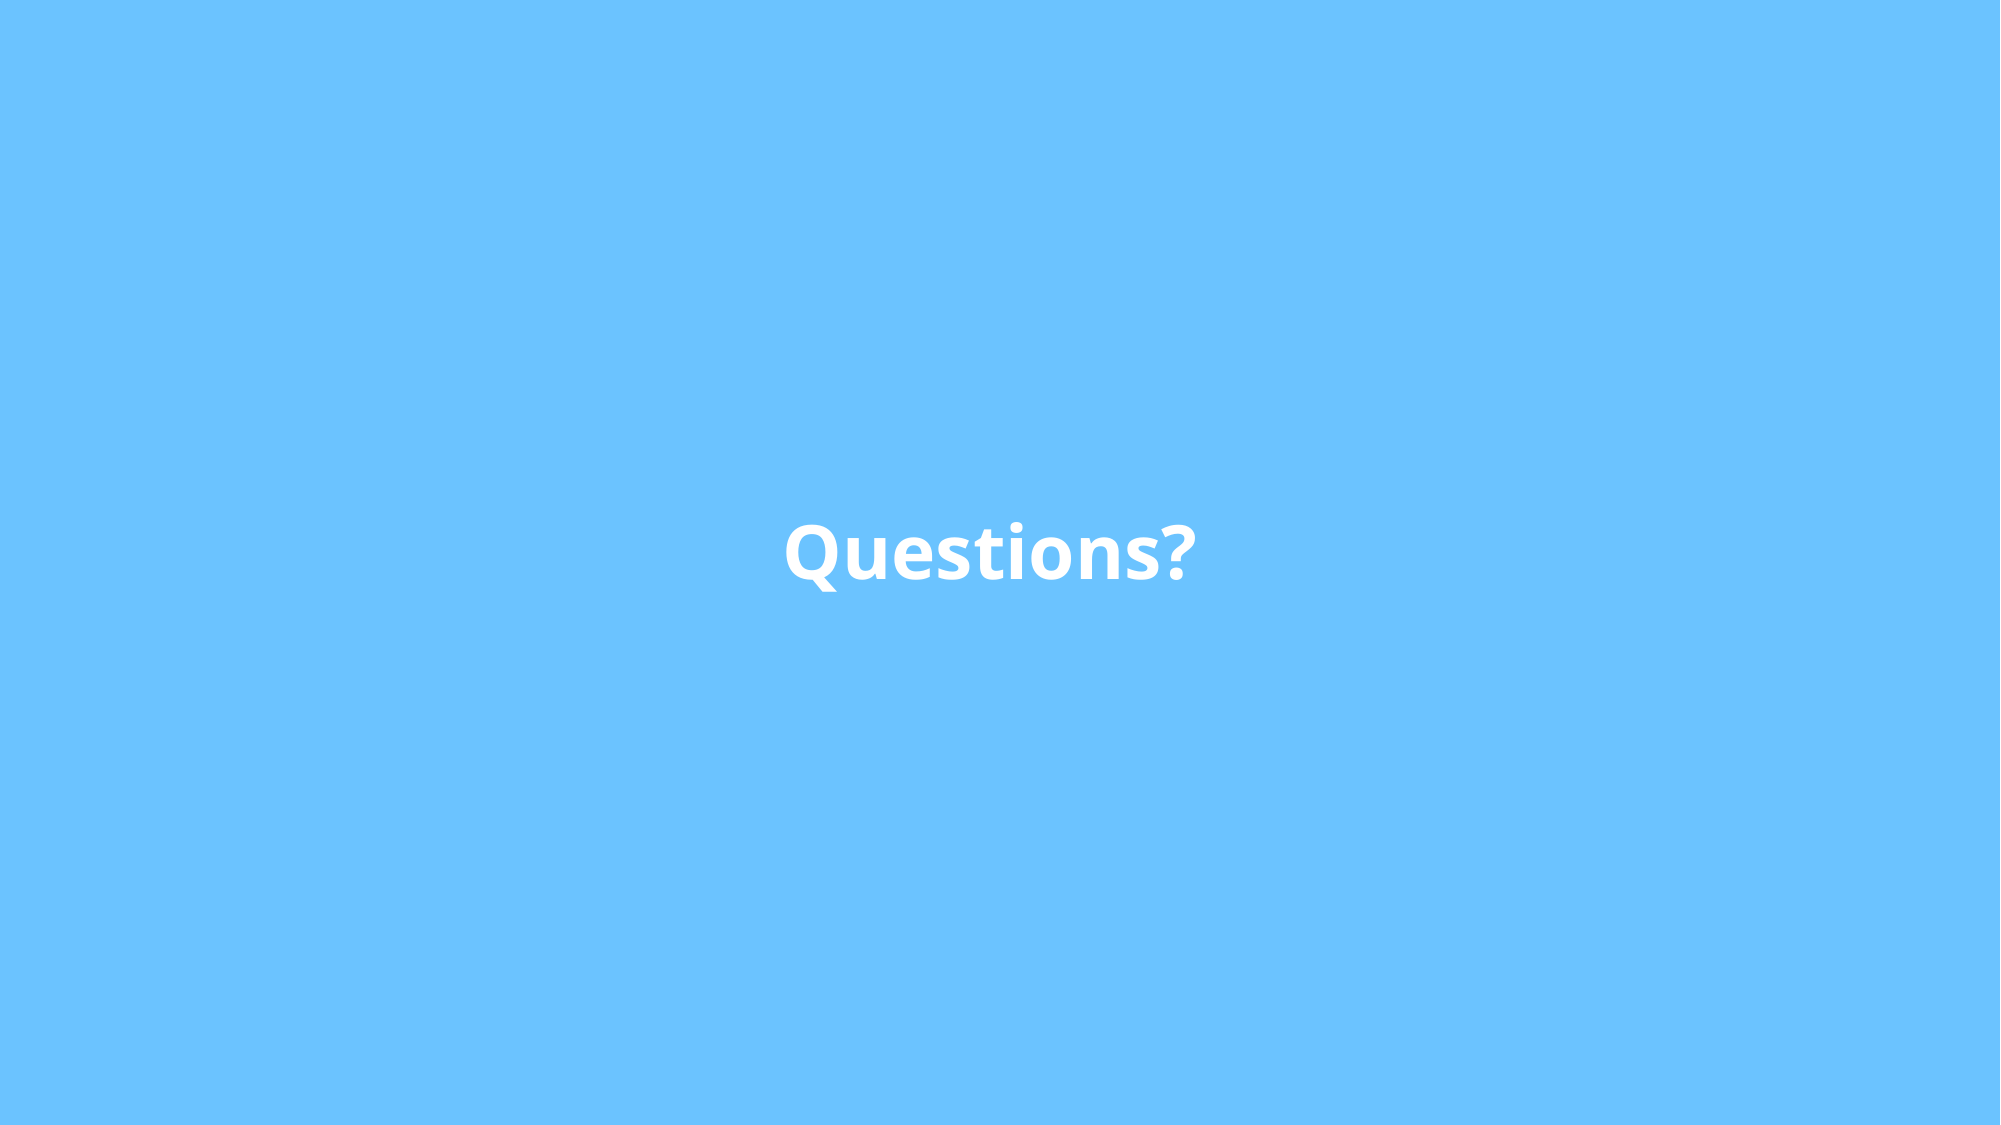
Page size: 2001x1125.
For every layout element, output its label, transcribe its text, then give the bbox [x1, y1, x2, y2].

title Questions? [249, 211, 1750, 604]
